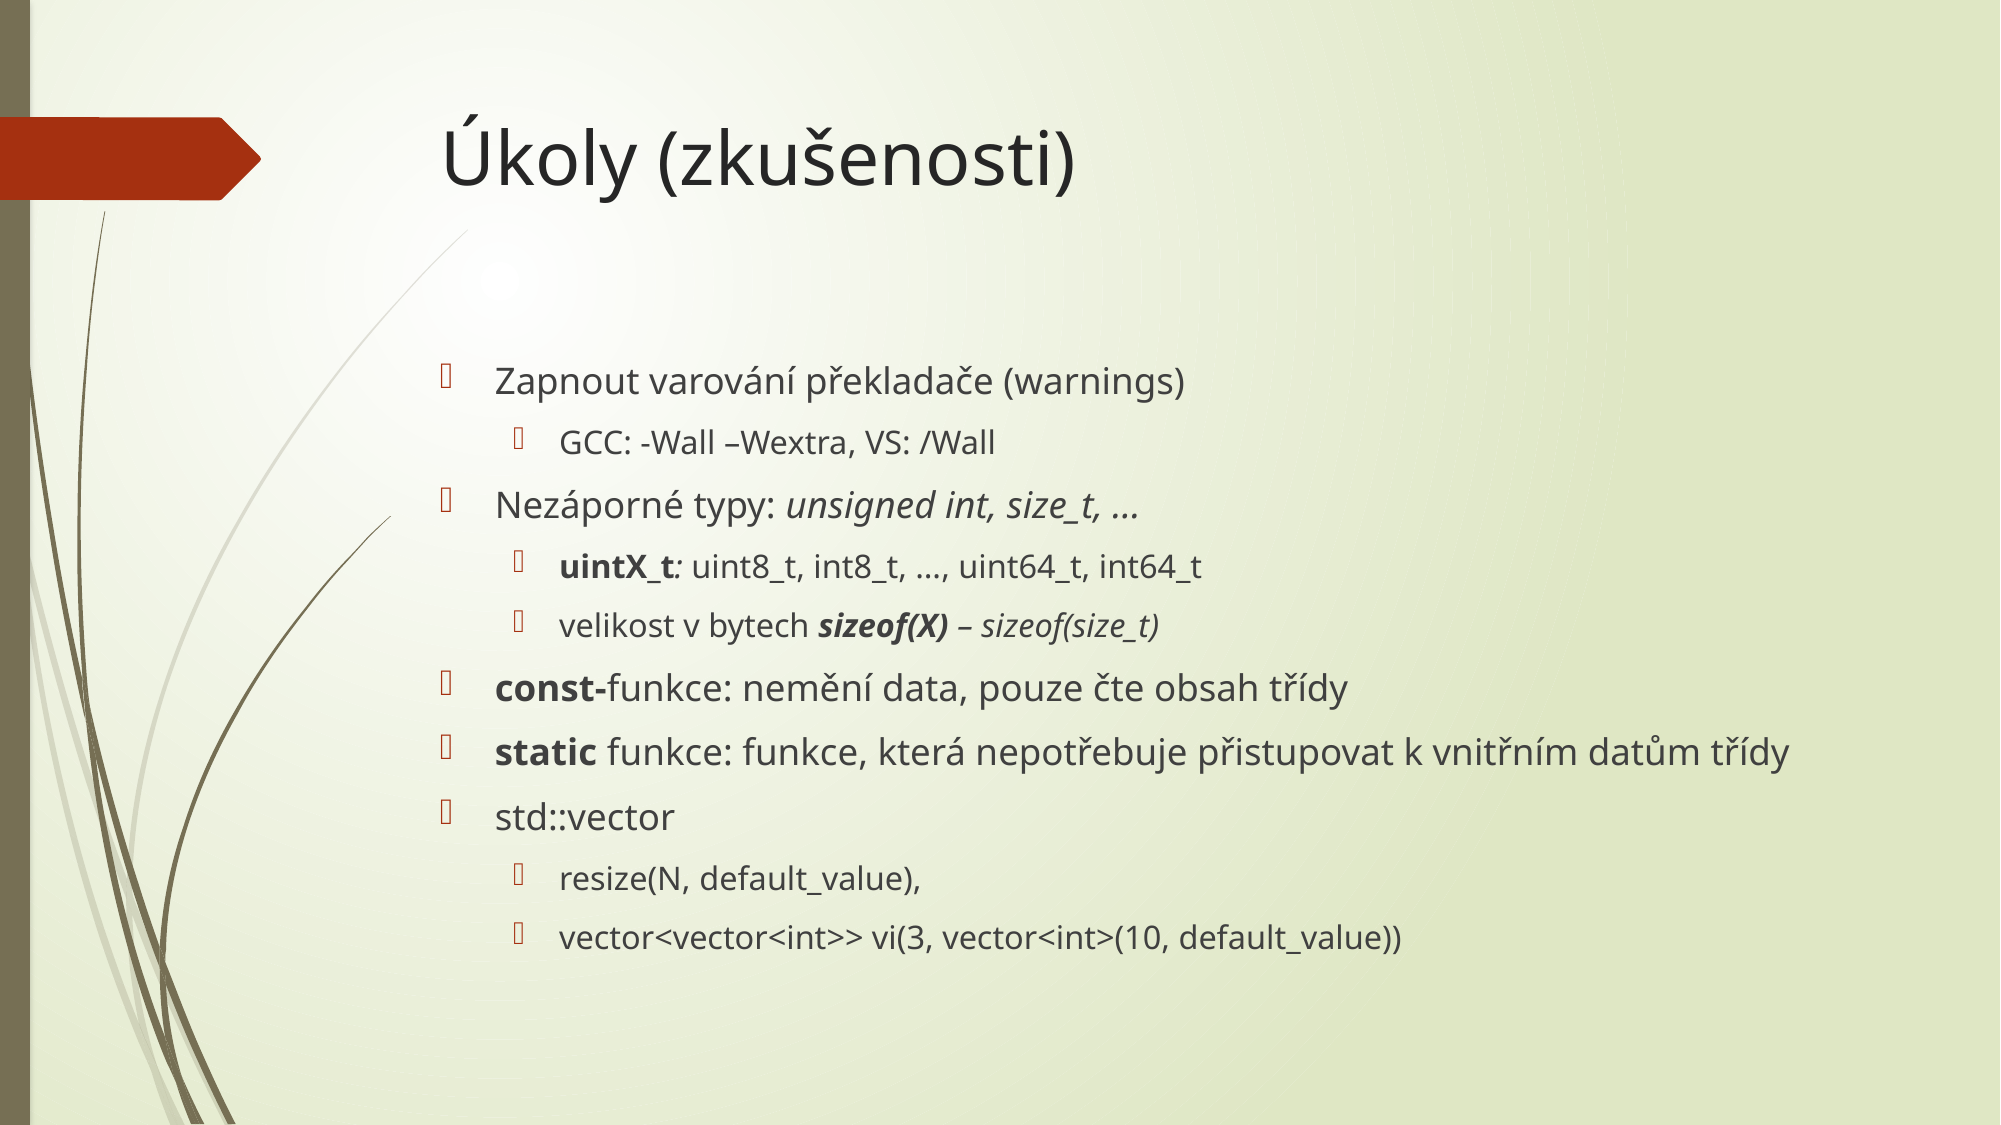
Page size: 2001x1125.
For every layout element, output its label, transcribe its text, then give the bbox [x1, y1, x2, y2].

title Úkoly (zkušenosti) [425, 102, 1888, 313]
list Zapnout varování překladače (warnings) GCC: -Wall –Wextra, VS: /Wall Nezáporné typy: unsigned int, size_t, ... uintX_t: uint8_t, int8_t, …, uint64_t, int64_t velikost v bytech sizeof(X) – sizeof(size_t) const-funkce: nemění data, pouze čte obsah třídy static funkce: funkce, která nepotřebuje přistupovat k vnitřním datům třídy std::vector resize(N, default_value), vector<vector<int>> vi(3, vector<int>(10, default_value)) [424, 350, 1888, 970]
